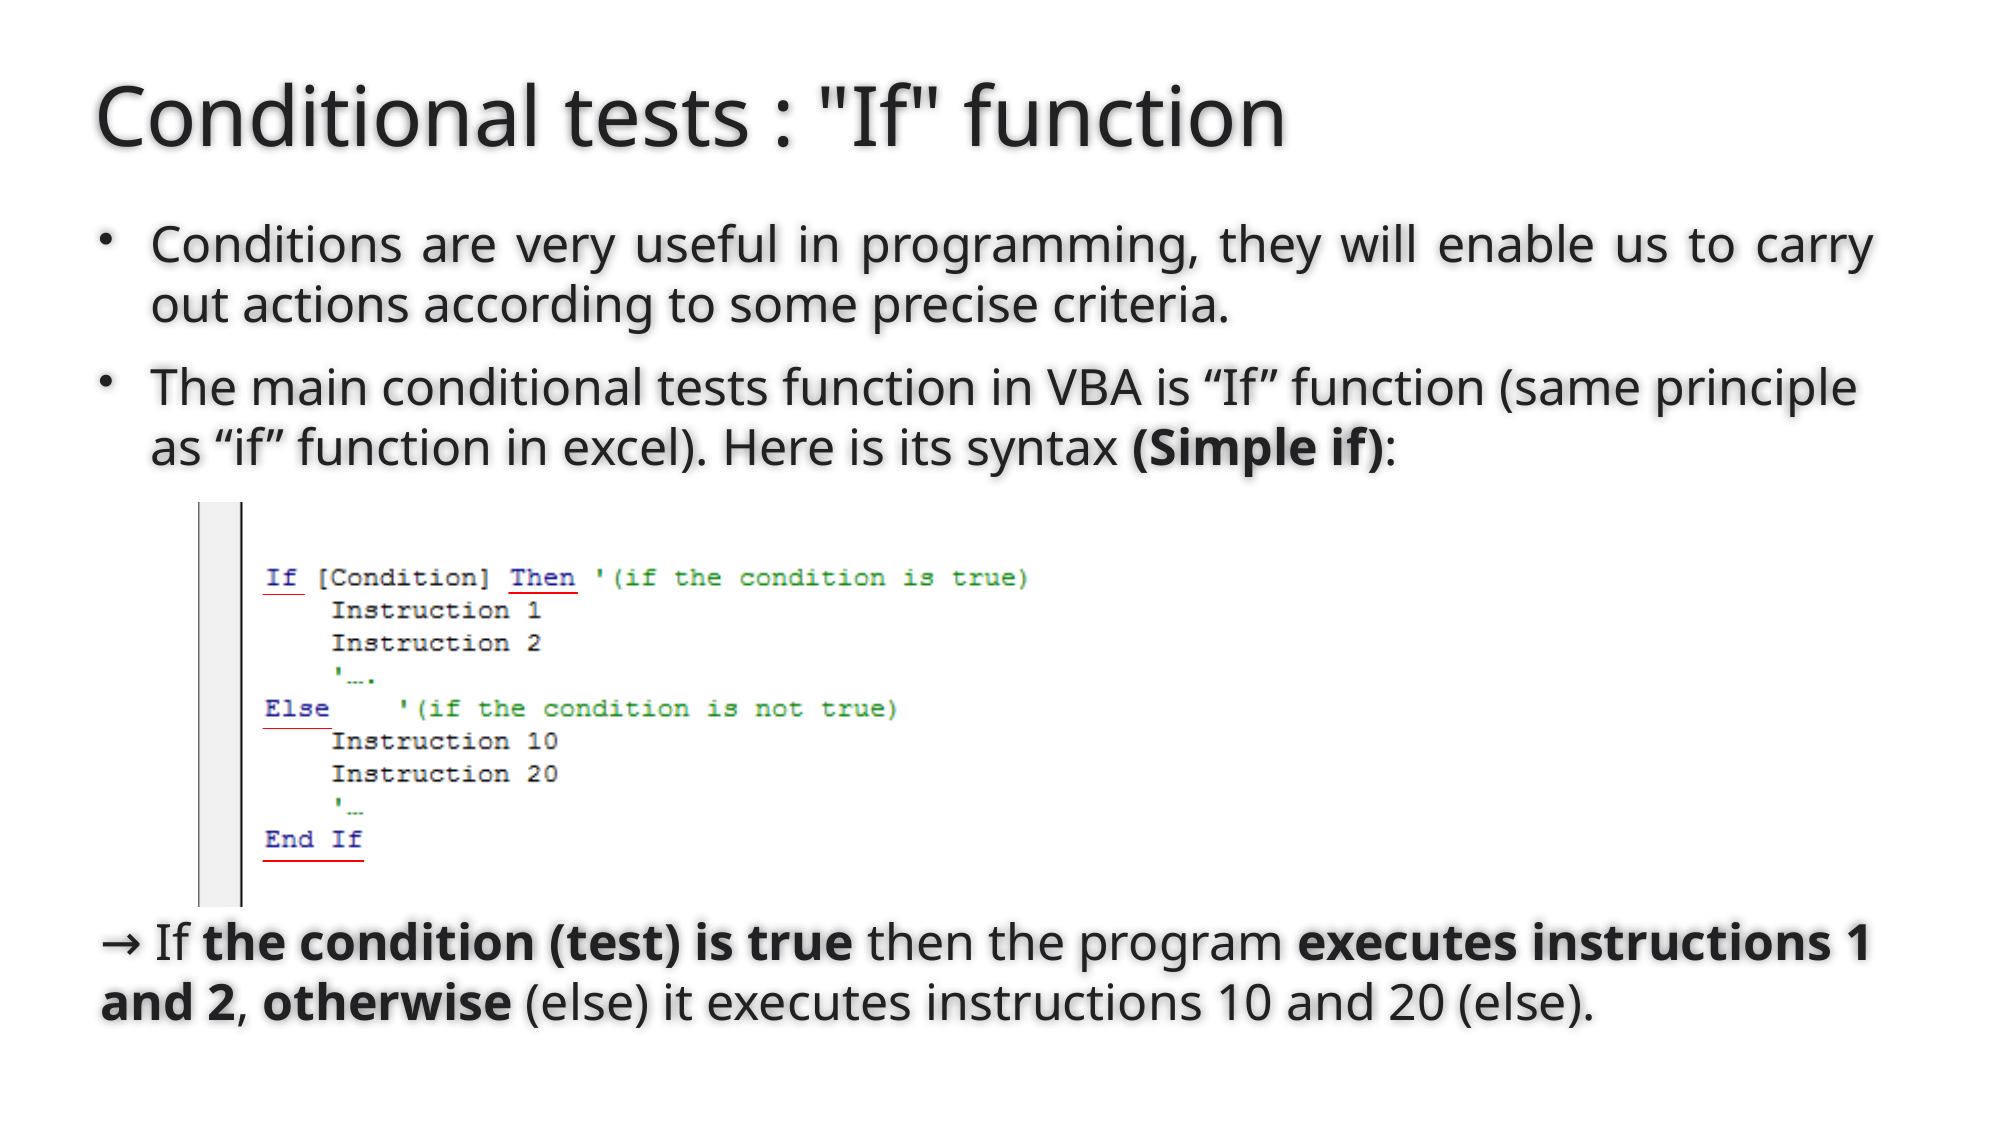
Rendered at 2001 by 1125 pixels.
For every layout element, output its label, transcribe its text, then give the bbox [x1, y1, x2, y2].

picture [197, 502, 1103, 908]
title Conditional tests : "If" function [79, 33, 1778, 193]
list Conditions are very useful in programming, they will enable us to carry out actions according to some precise criteria. The main conditional tests function in VBA is “If” function (same principle as “if” function in excel). Here is its syntax (Simple if): → If the condition (test) is true then the program executes instructions 1 and 2, otherwise (else) it executes instructions 10 and 20 (else). [79, 205, 1891, 1074]
